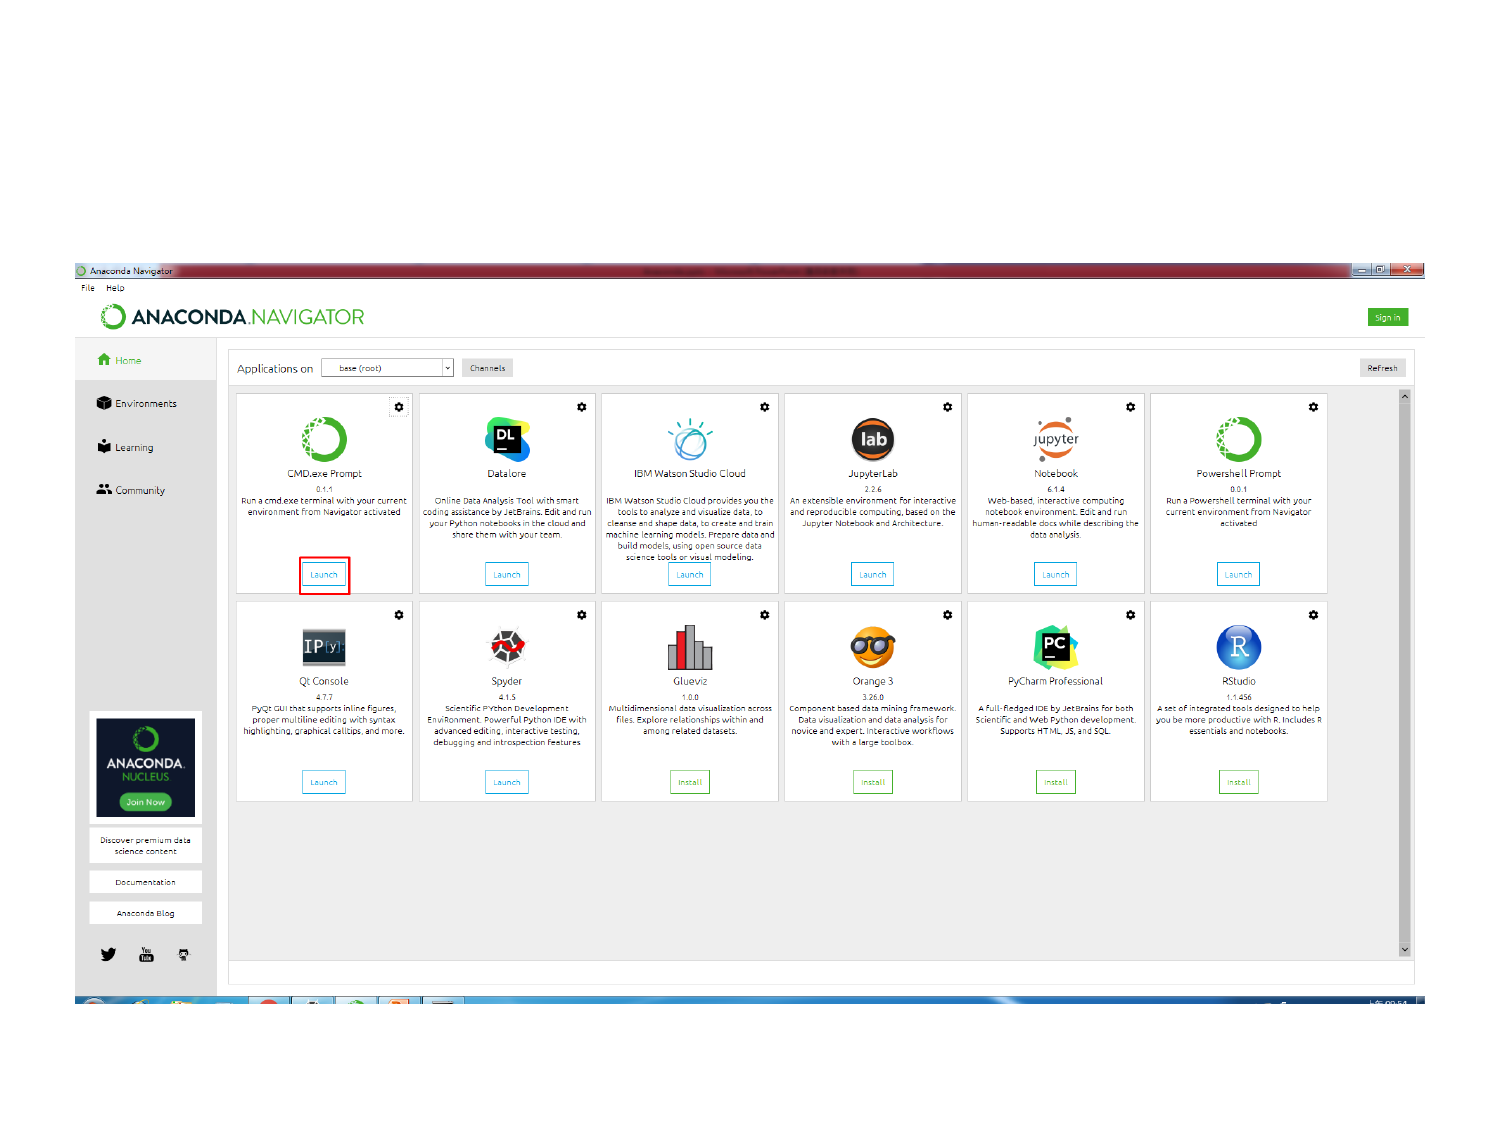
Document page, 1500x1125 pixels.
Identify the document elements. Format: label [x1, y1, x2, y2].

list [74, 263, 1426, 1004]
